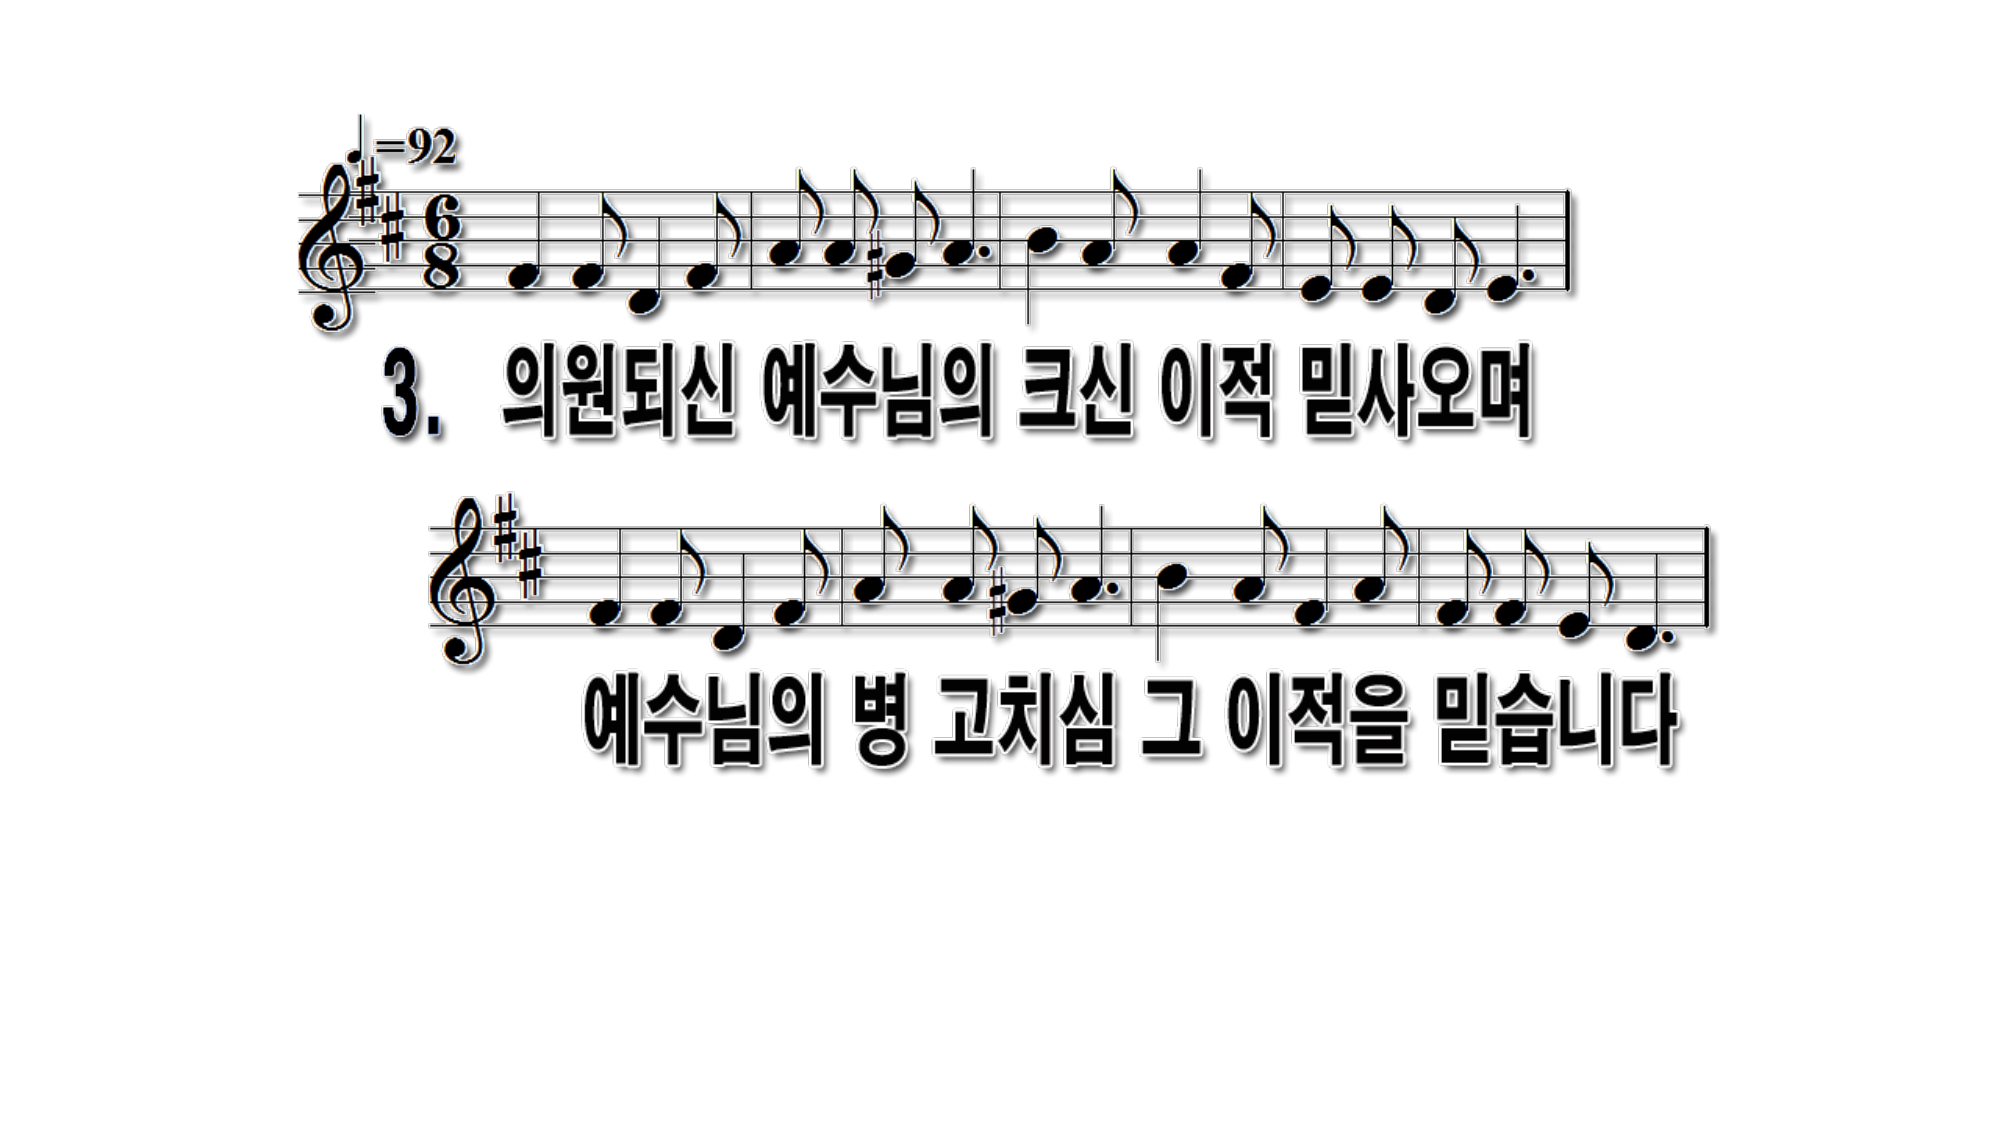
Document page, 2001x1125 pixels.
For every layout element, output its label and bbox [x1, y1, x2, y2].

picture [249, 0, 1750, 835]
